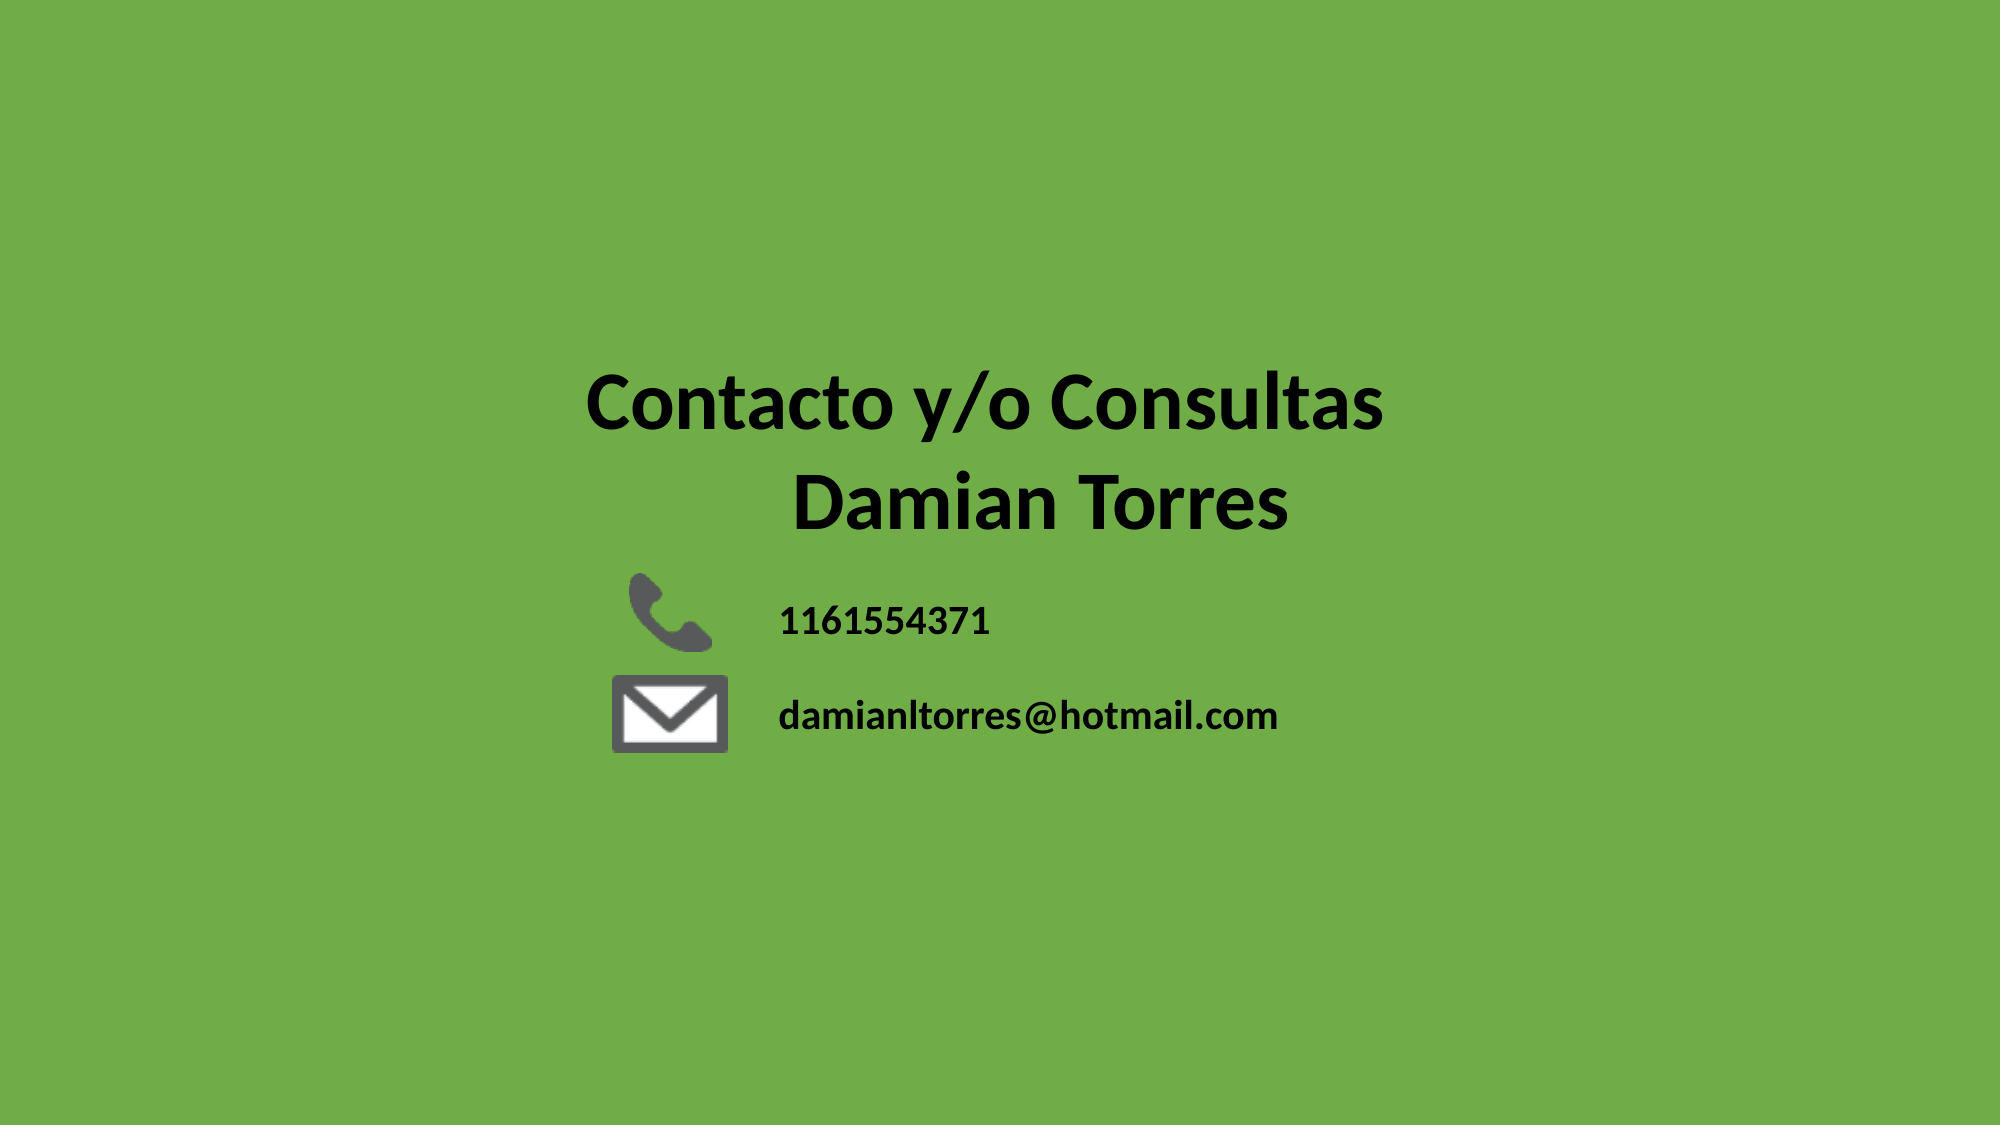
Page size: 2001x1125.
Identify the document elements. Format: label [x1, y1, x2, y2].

text_box [571, 338, 1512, 753]
